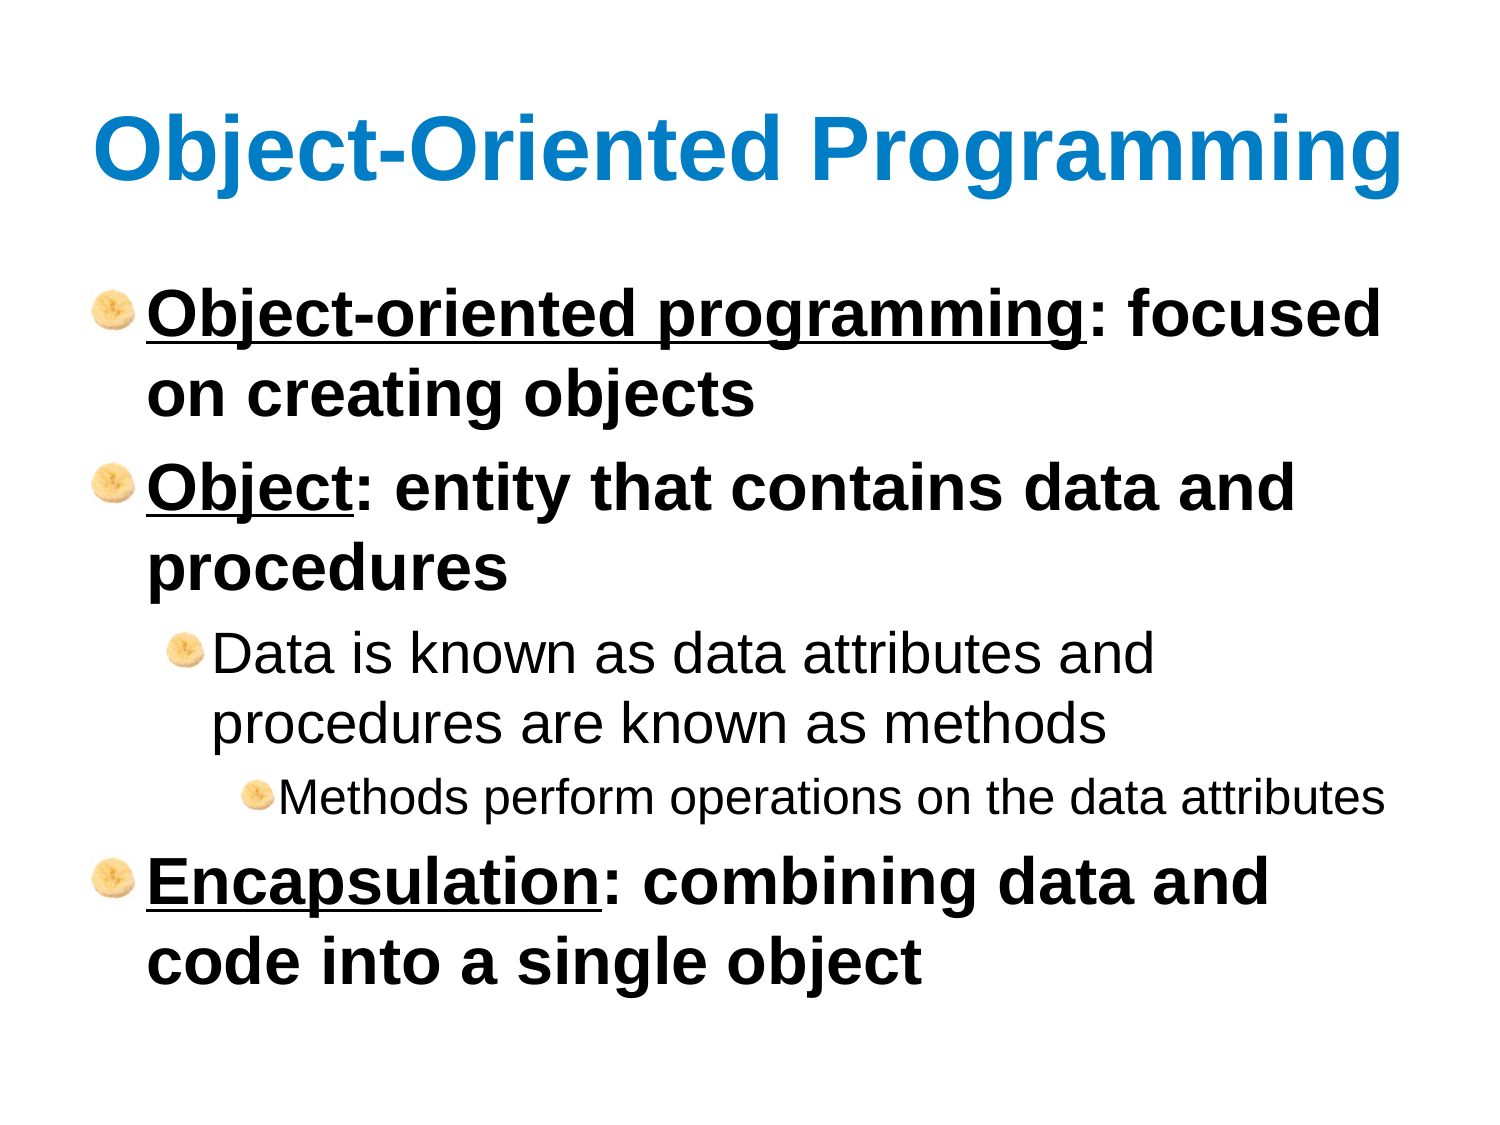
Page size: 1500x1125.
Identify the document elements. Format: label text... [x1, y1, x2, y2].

title Object-Oriented Programming [75, 50, 1425, 238]
list Object-oriented programming: focused on creating objects Object: entity that contains data and procedures Data is known as data attributes and procedures are known as methods Methods perform operations on the data attributes Encapsulation: combining data and code into a single object [75, 262, 1425, 1005]
picture [165, 629, 206, 671]
picture [90, 286, 137, 334]
picture [240, 777, 276, 813]
picture [90, 459, 137, 507]
picture [90, 854, 137, 902]
